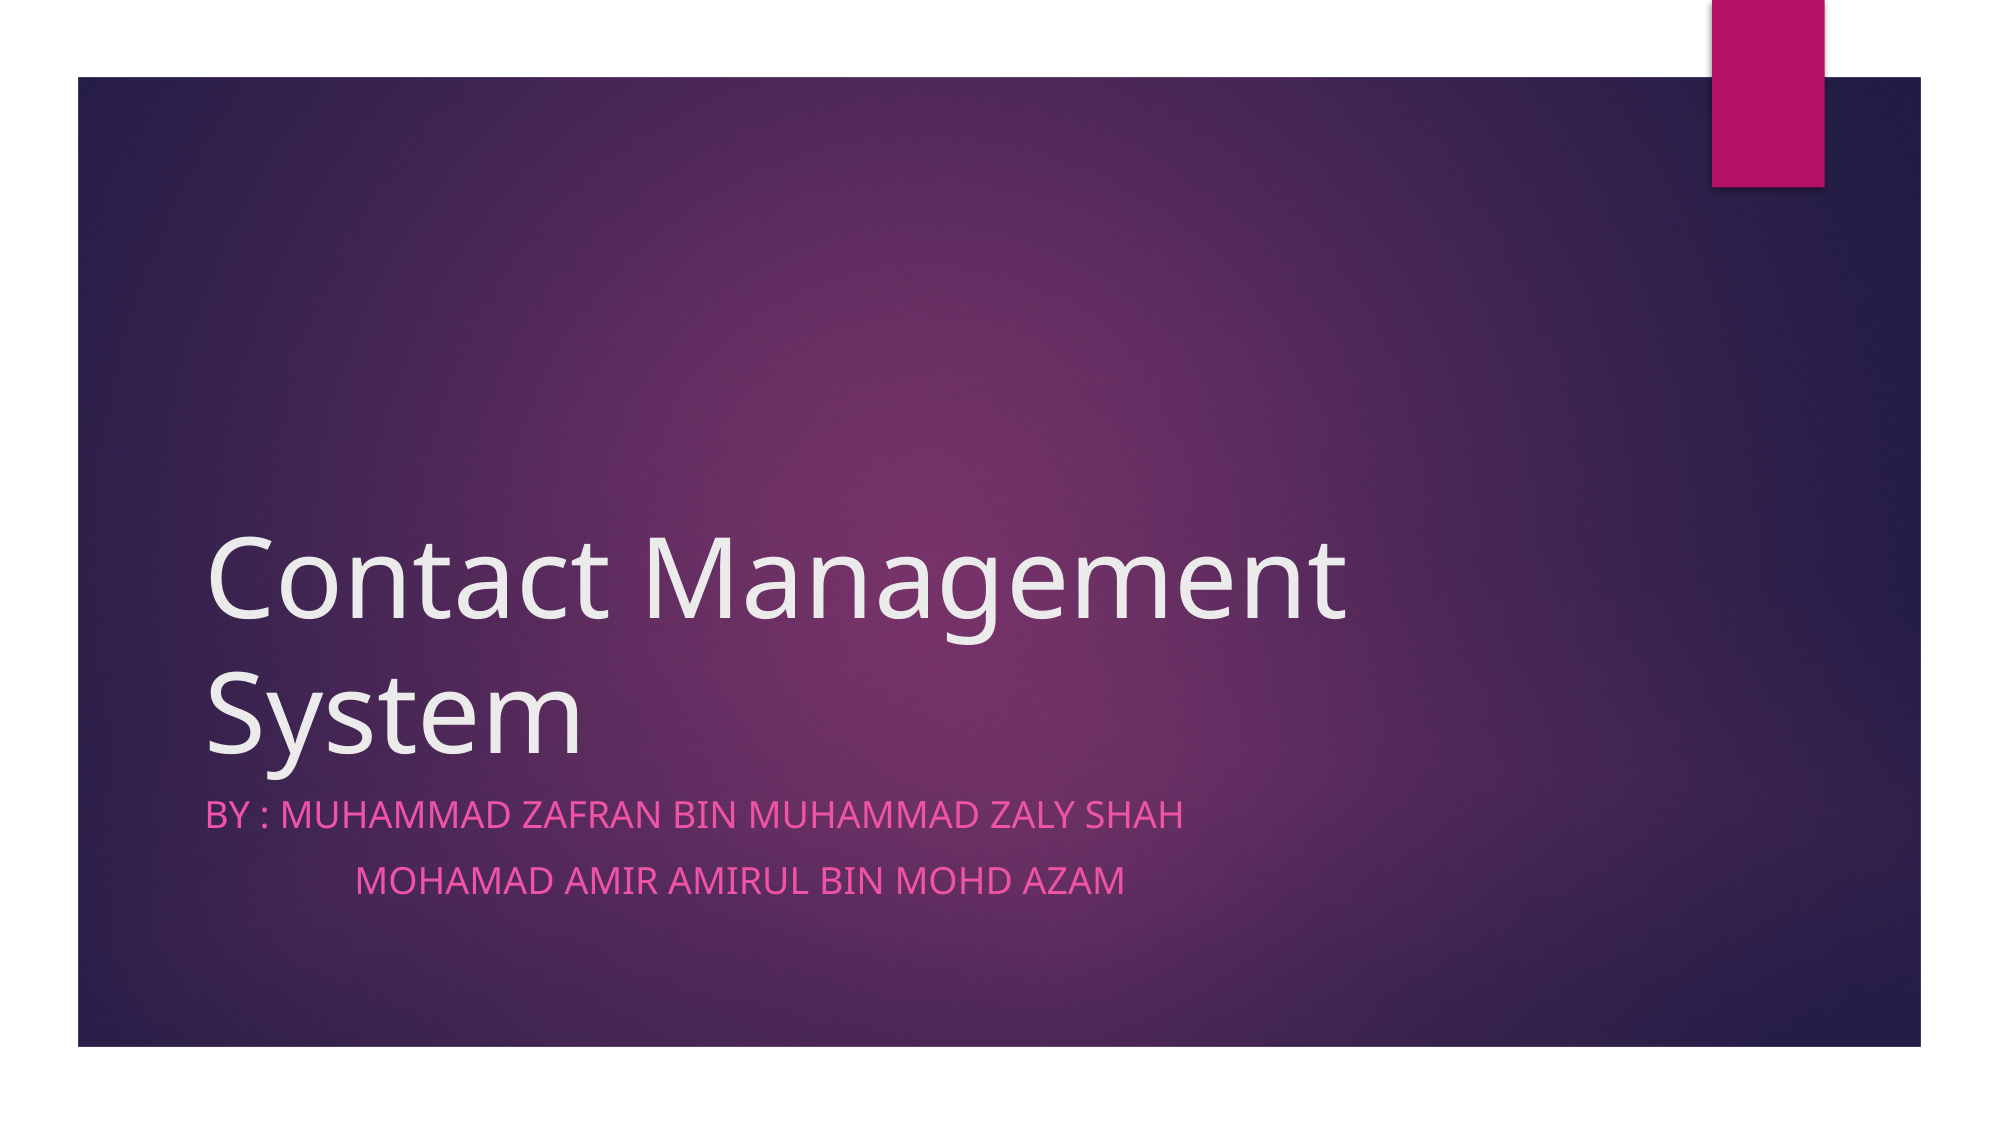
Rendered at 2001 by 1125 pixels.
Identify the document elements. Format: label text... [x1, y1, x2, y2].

subtitle BY : Muhammad ZafraN bin Muhammad zaly shah Mohamad amir amirul bin mohd azam [189, 783, 1638, 925]
title Contact Management System [189, 344, 1638, 783]
